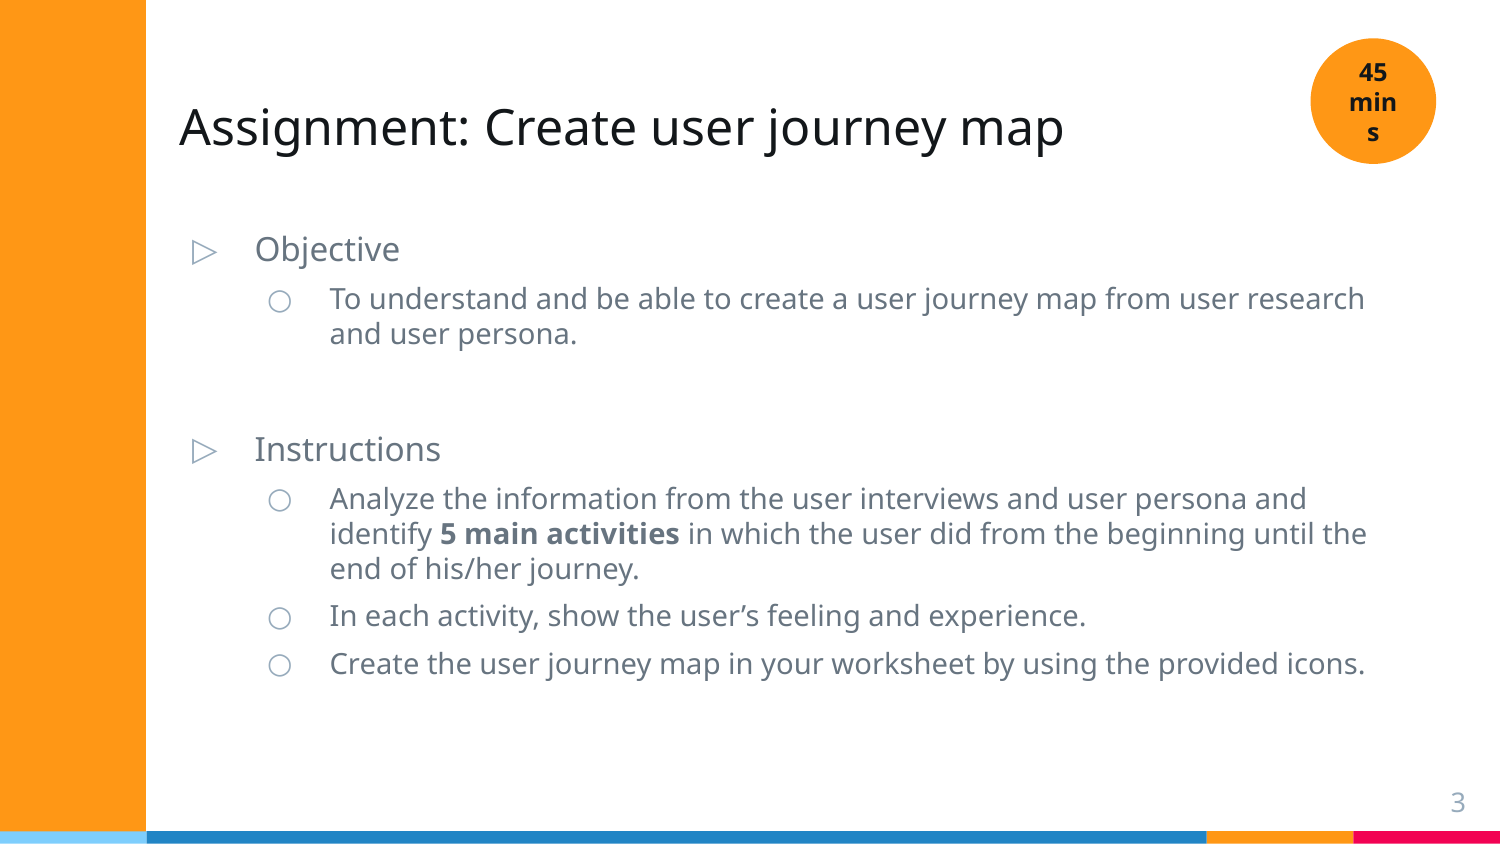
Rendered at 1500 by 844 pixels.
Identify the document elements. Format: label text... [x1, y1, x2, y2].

text_box [0, 0, 148, 834]
title Assignment: Create user journey map [164, 55, 1392, 197]
slide_number 3 [1391, 770, 1482, 822]
list Objective To understand and be able to create a user journey map from user research and user persona. Instructions Analyze the information from the user interviews and user persona and identify 5 main activities in which the user did from the beginning until the end of his/her journey. In each activity, show the user’s feeling and experience. Create the user journey map in your worksheet by using the provided icons. [164, 213, 1392, 809]
text_box 45 mins [1308, 36, 1439, 167]
